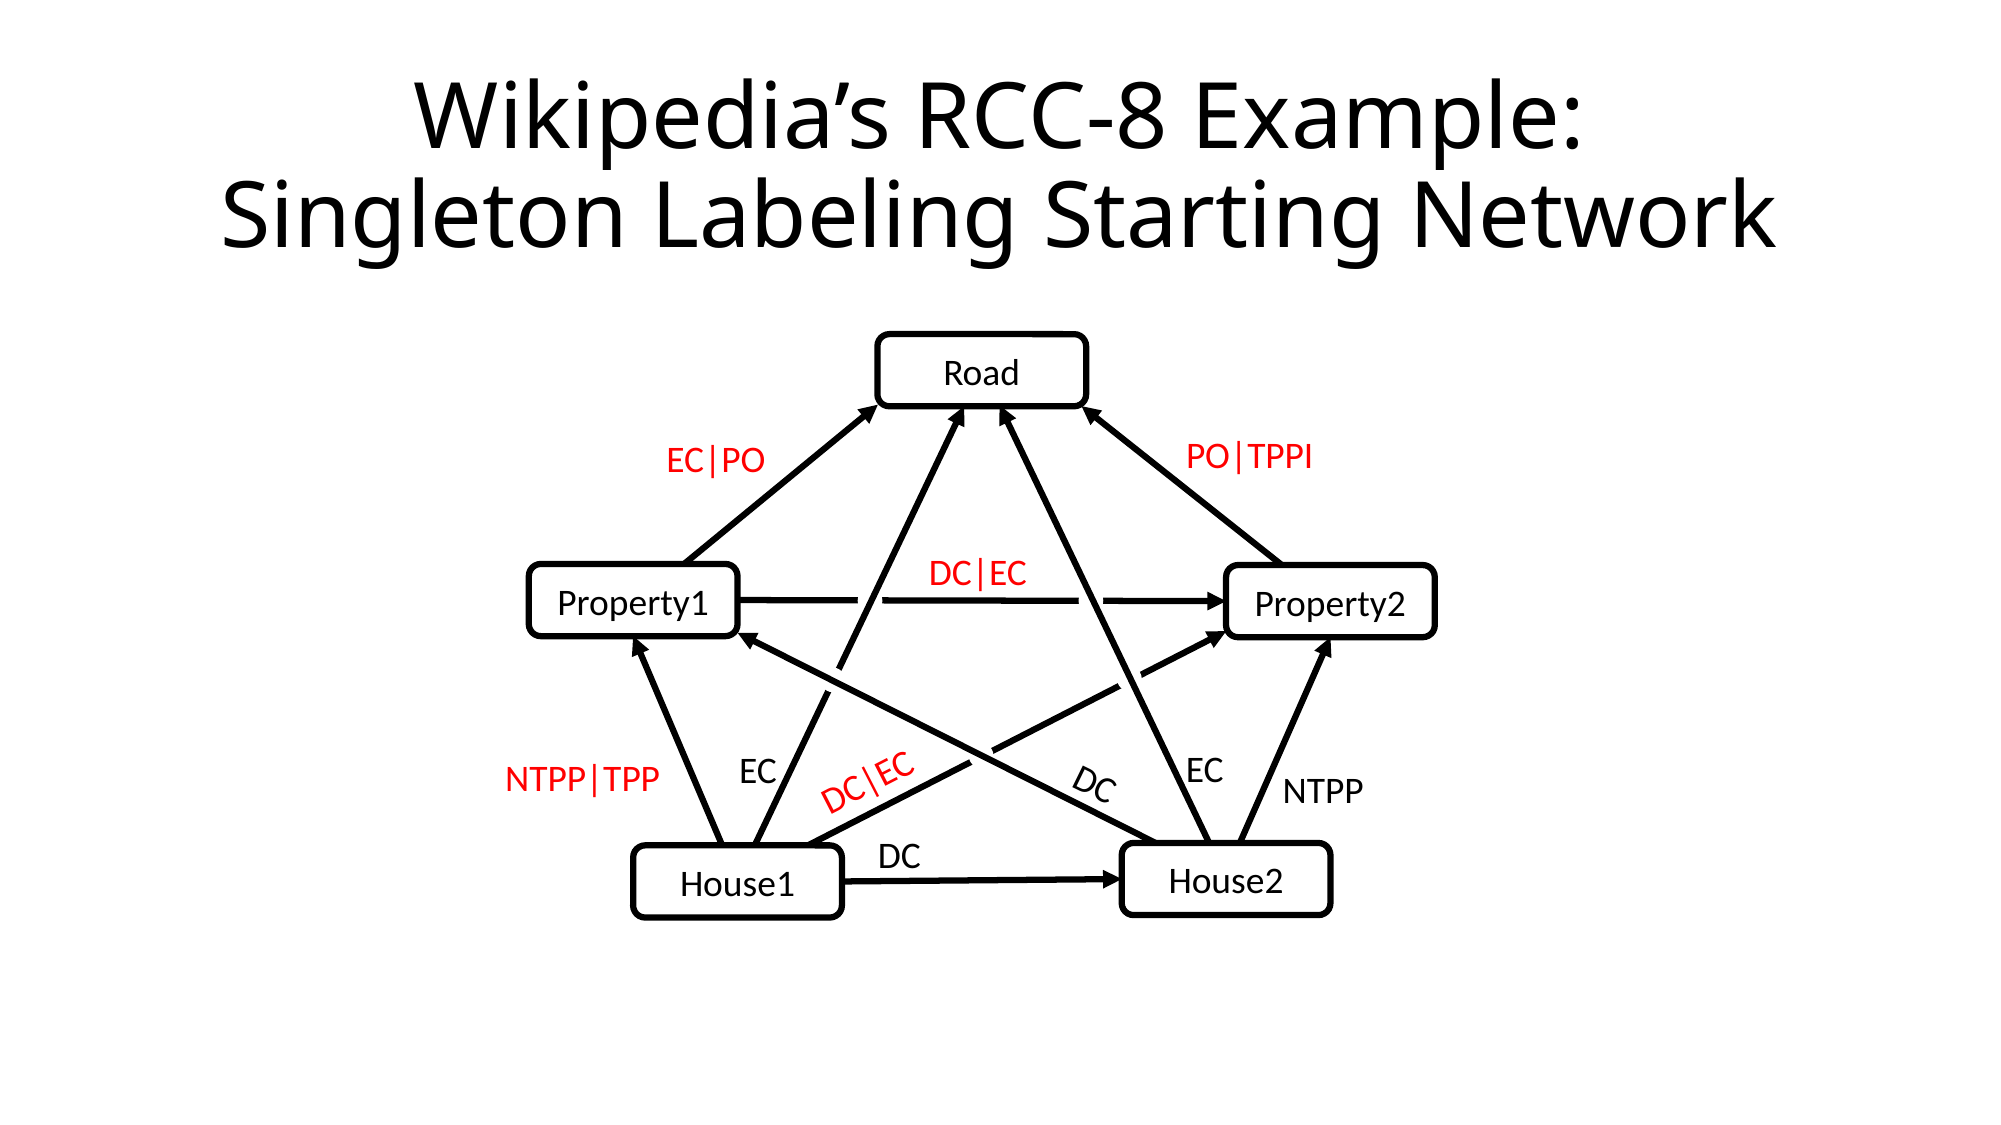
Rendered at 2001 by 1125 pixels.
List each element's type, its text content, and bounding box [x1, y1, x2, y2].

title Wikipedia’s RCC-8 Example: Singleton Labeling Starting Network [137, 59, 1863, 278]
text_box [489, 334, 1435, 918]
